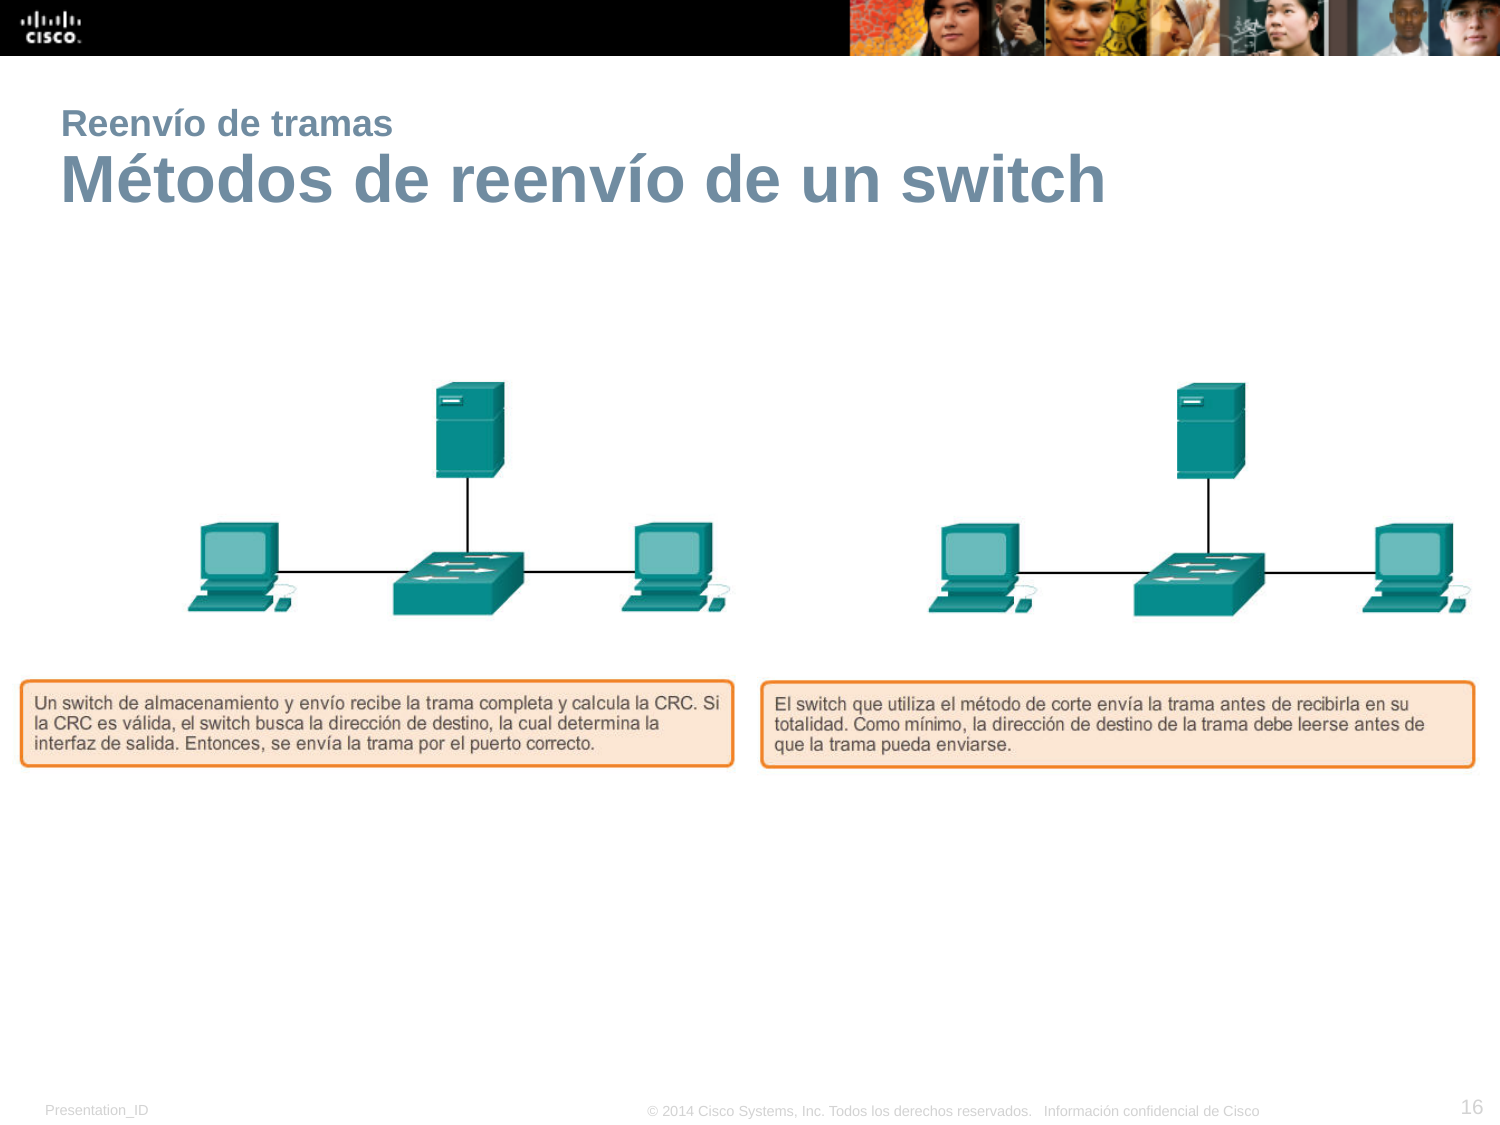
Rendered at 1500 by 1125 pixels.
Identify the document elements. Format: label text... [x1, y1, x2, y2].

picture [0, 0, 1500, 56]
title Reenvío de tramas Métodos de reenvío de un switch [47, 85, 1384, 224]
picture [756, 346, 1480, 819]
picture [11, 353, 739, 820]
